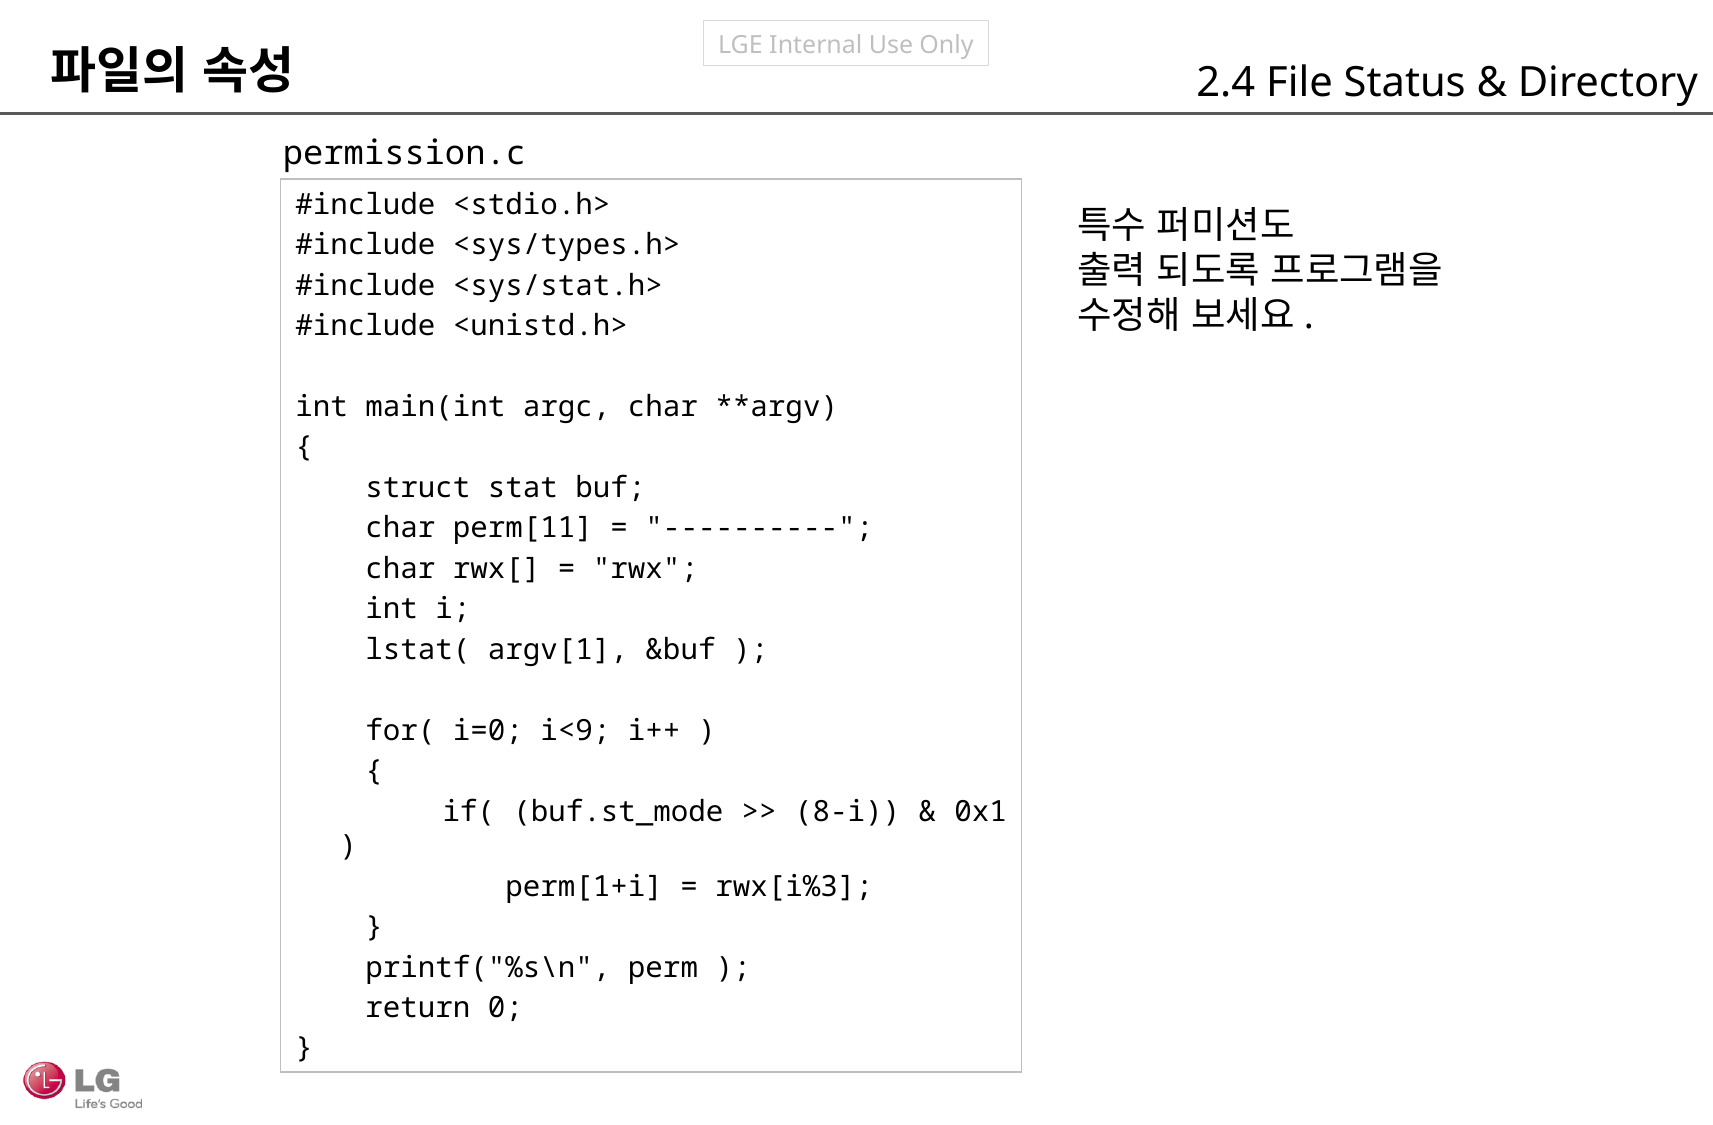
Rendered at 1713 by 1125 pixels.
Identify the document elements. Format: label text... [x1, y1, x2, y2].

text_box permission.c [268, 123, 541, 179]
list 파일의 속성 [35, 30, 739, 98]
text_box 특수 퍼미션도 출력 되도록 프로그램을 수정해 보세요. [1062, 193, 1469, 344]
text_box #include <stdio.h> #include <sys/types.h> #include <sys/stat.h> #include <unistd.h> int main(int argc, char **argv) { struct stat buf; char perm[11] = "----------"; char rwx[] = "rwx"; int i; lstat( argv[1], &buf ); for( i=0; i<9; i++ ) { if( (buf.st_mode >> (8-i)) & 0x1 ) perm[1+i] = rwx[i%3]; } printf("%s\n", perm ); return 0; } [280, 179, 1022, 1073]
list 2.4 File Status & Directory [1080, 47, 1713, 126]
picture [23, 1058, 142, 1111]
